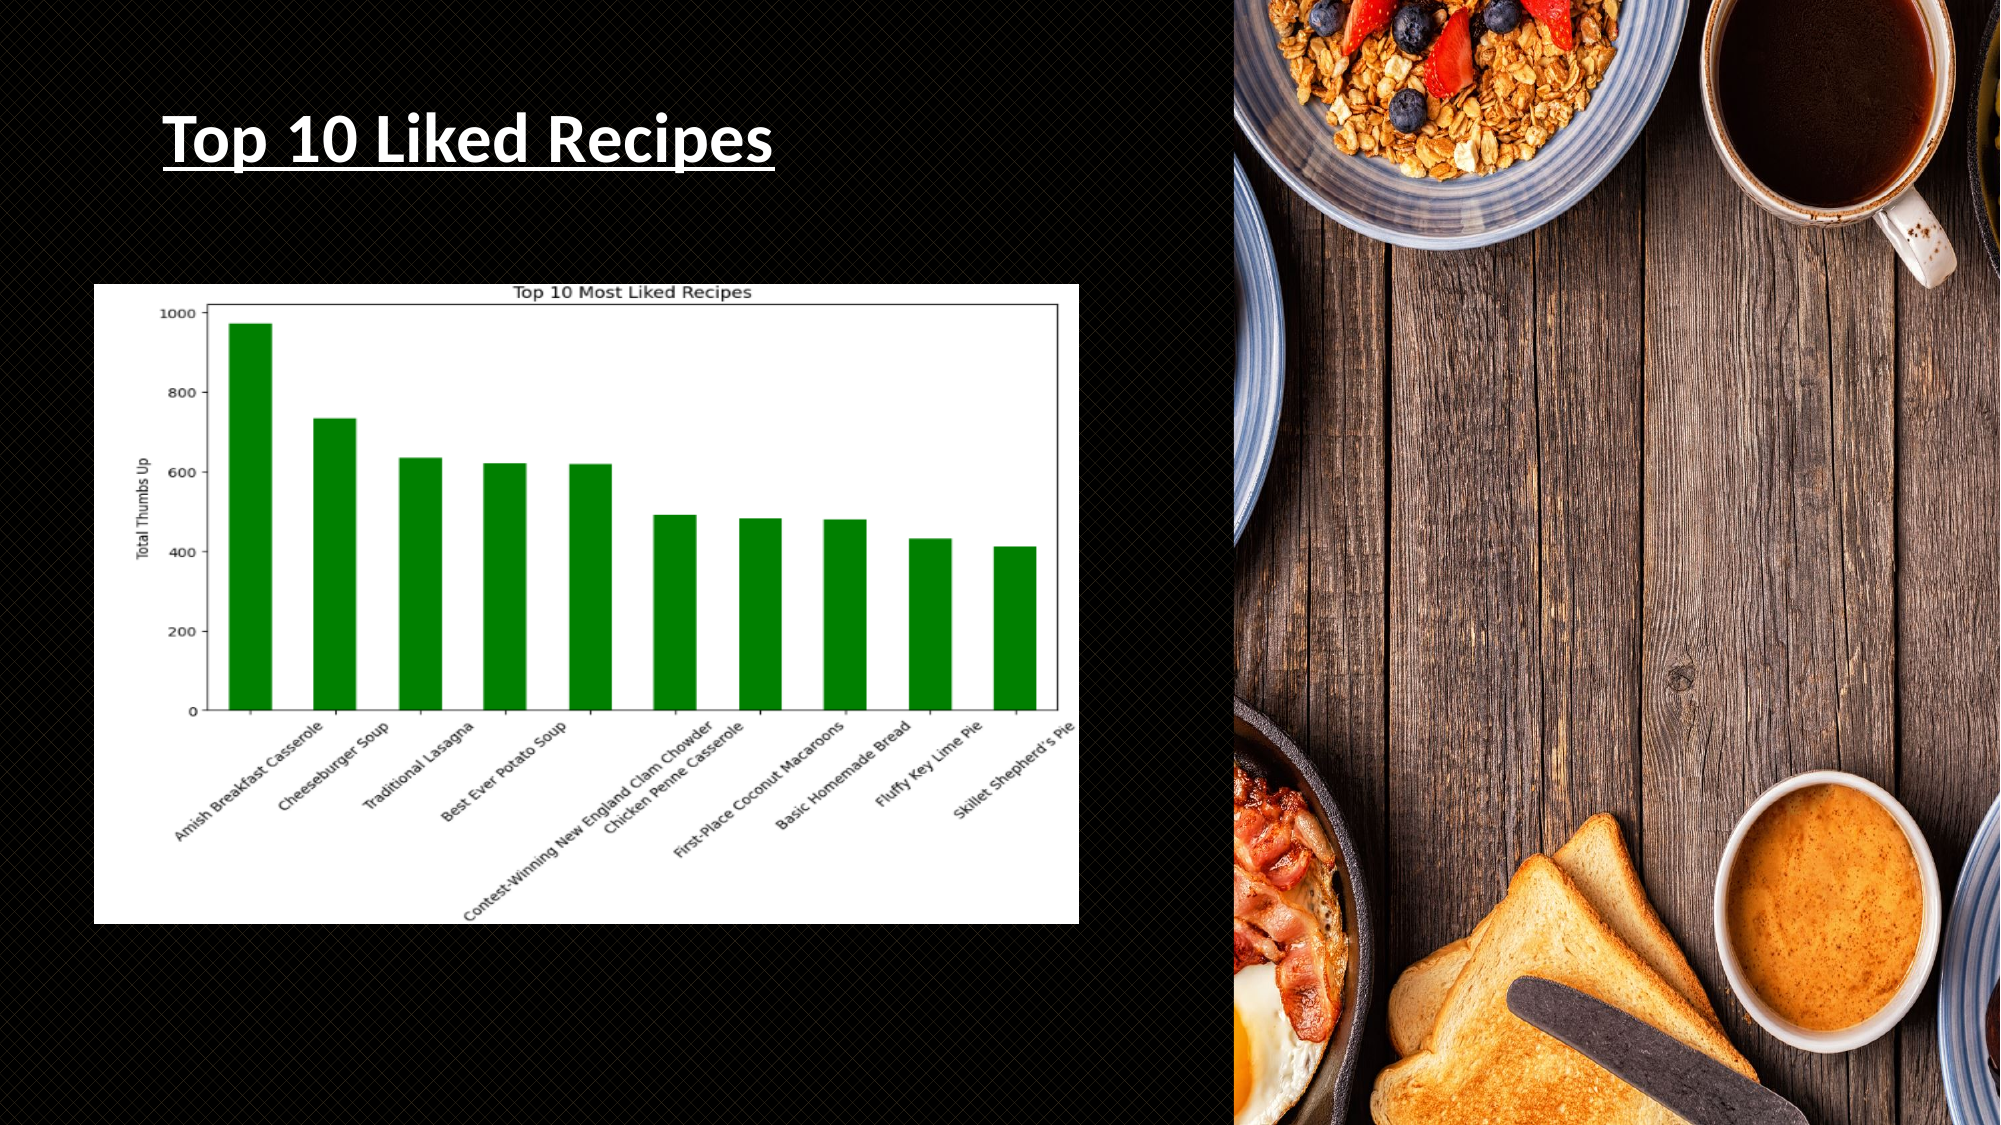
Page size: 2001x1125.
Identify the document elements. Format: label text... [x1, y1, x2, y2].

title Top 10 Liked Recipes [147, 83, 1000, 200]
picture [1233, 0, 2000, 1125]
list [94, 284, 1079, 924]
